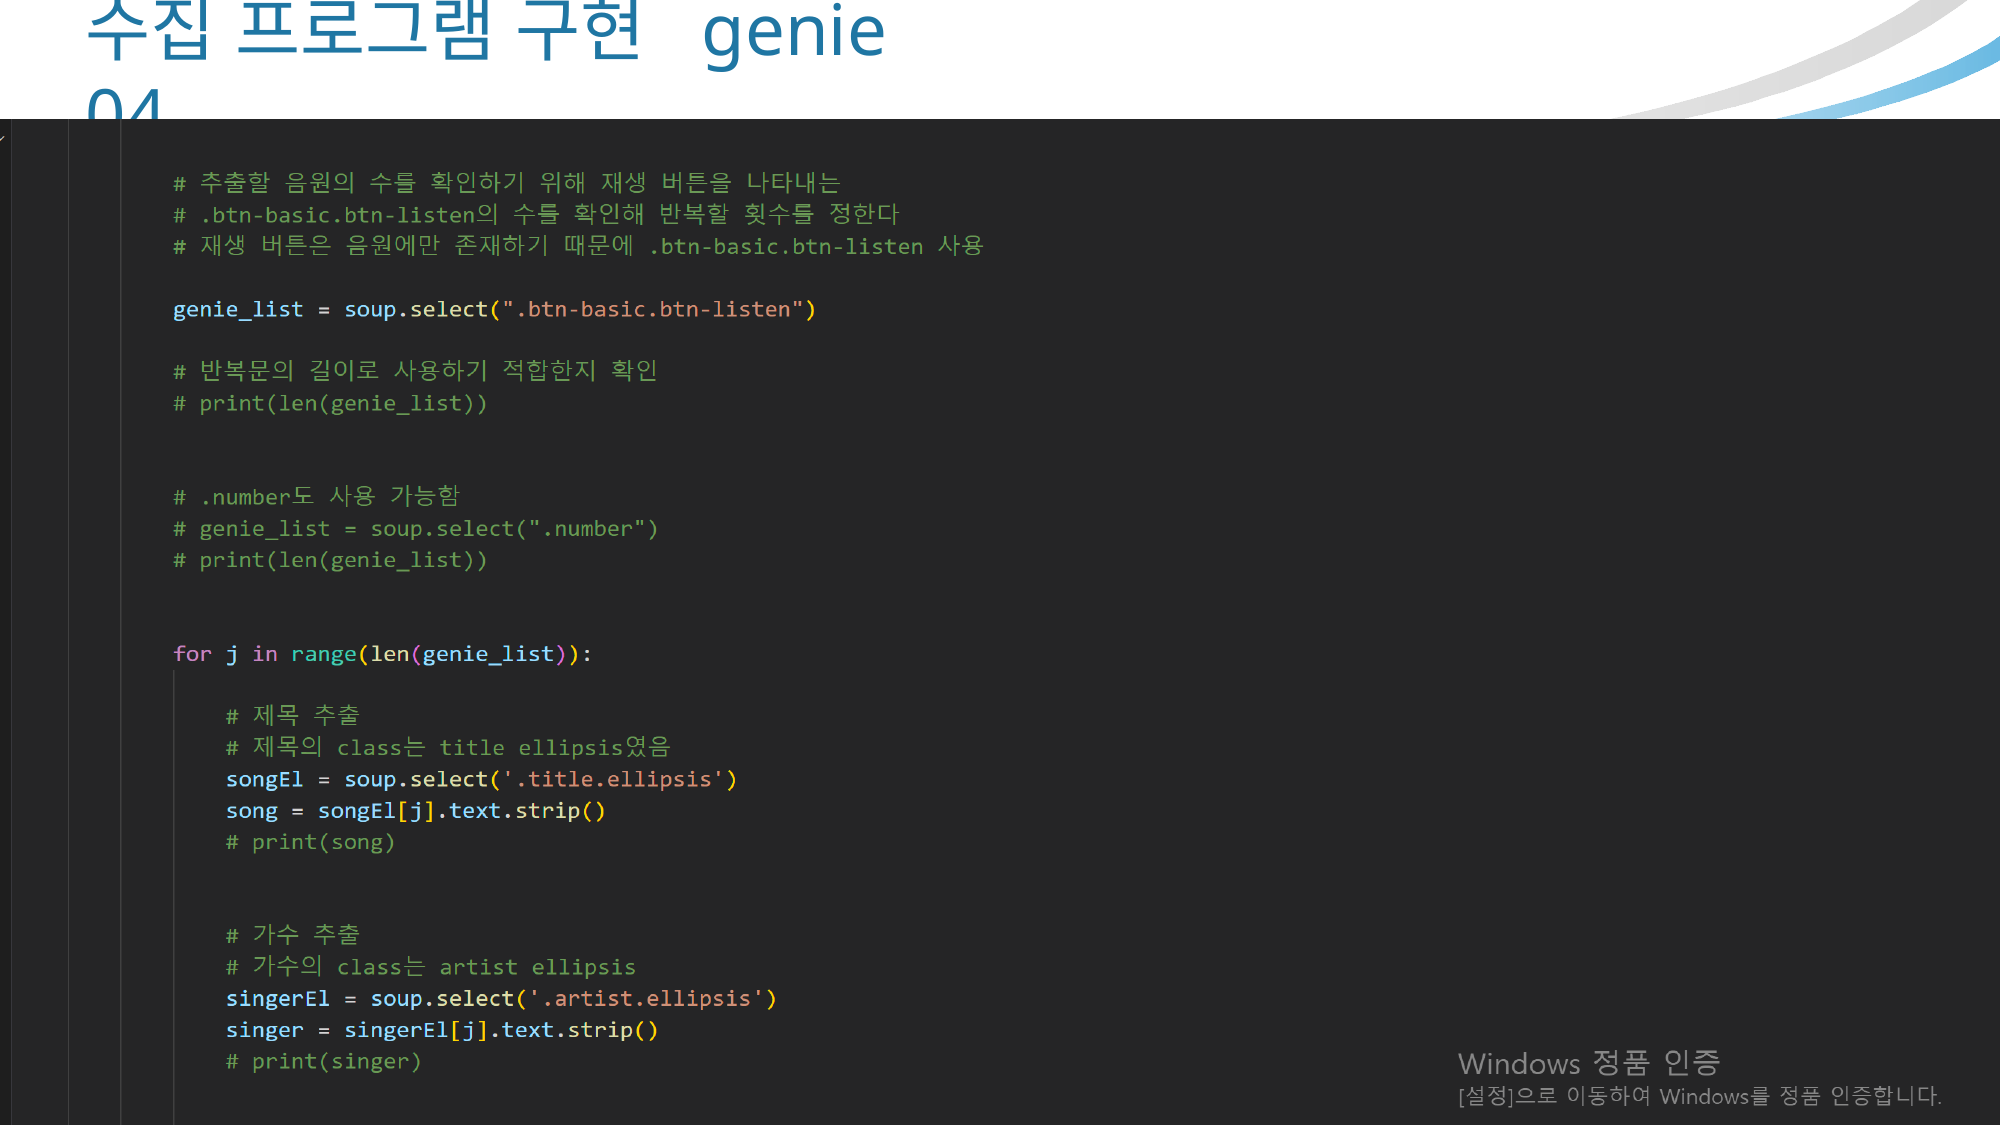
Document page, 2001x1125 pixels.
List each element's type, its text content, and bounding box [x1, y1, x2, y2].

title 수집 프로그램 구현 genie 04 [70, 20, 1000, 119]
picture [0, 119, 2000, 1125]
